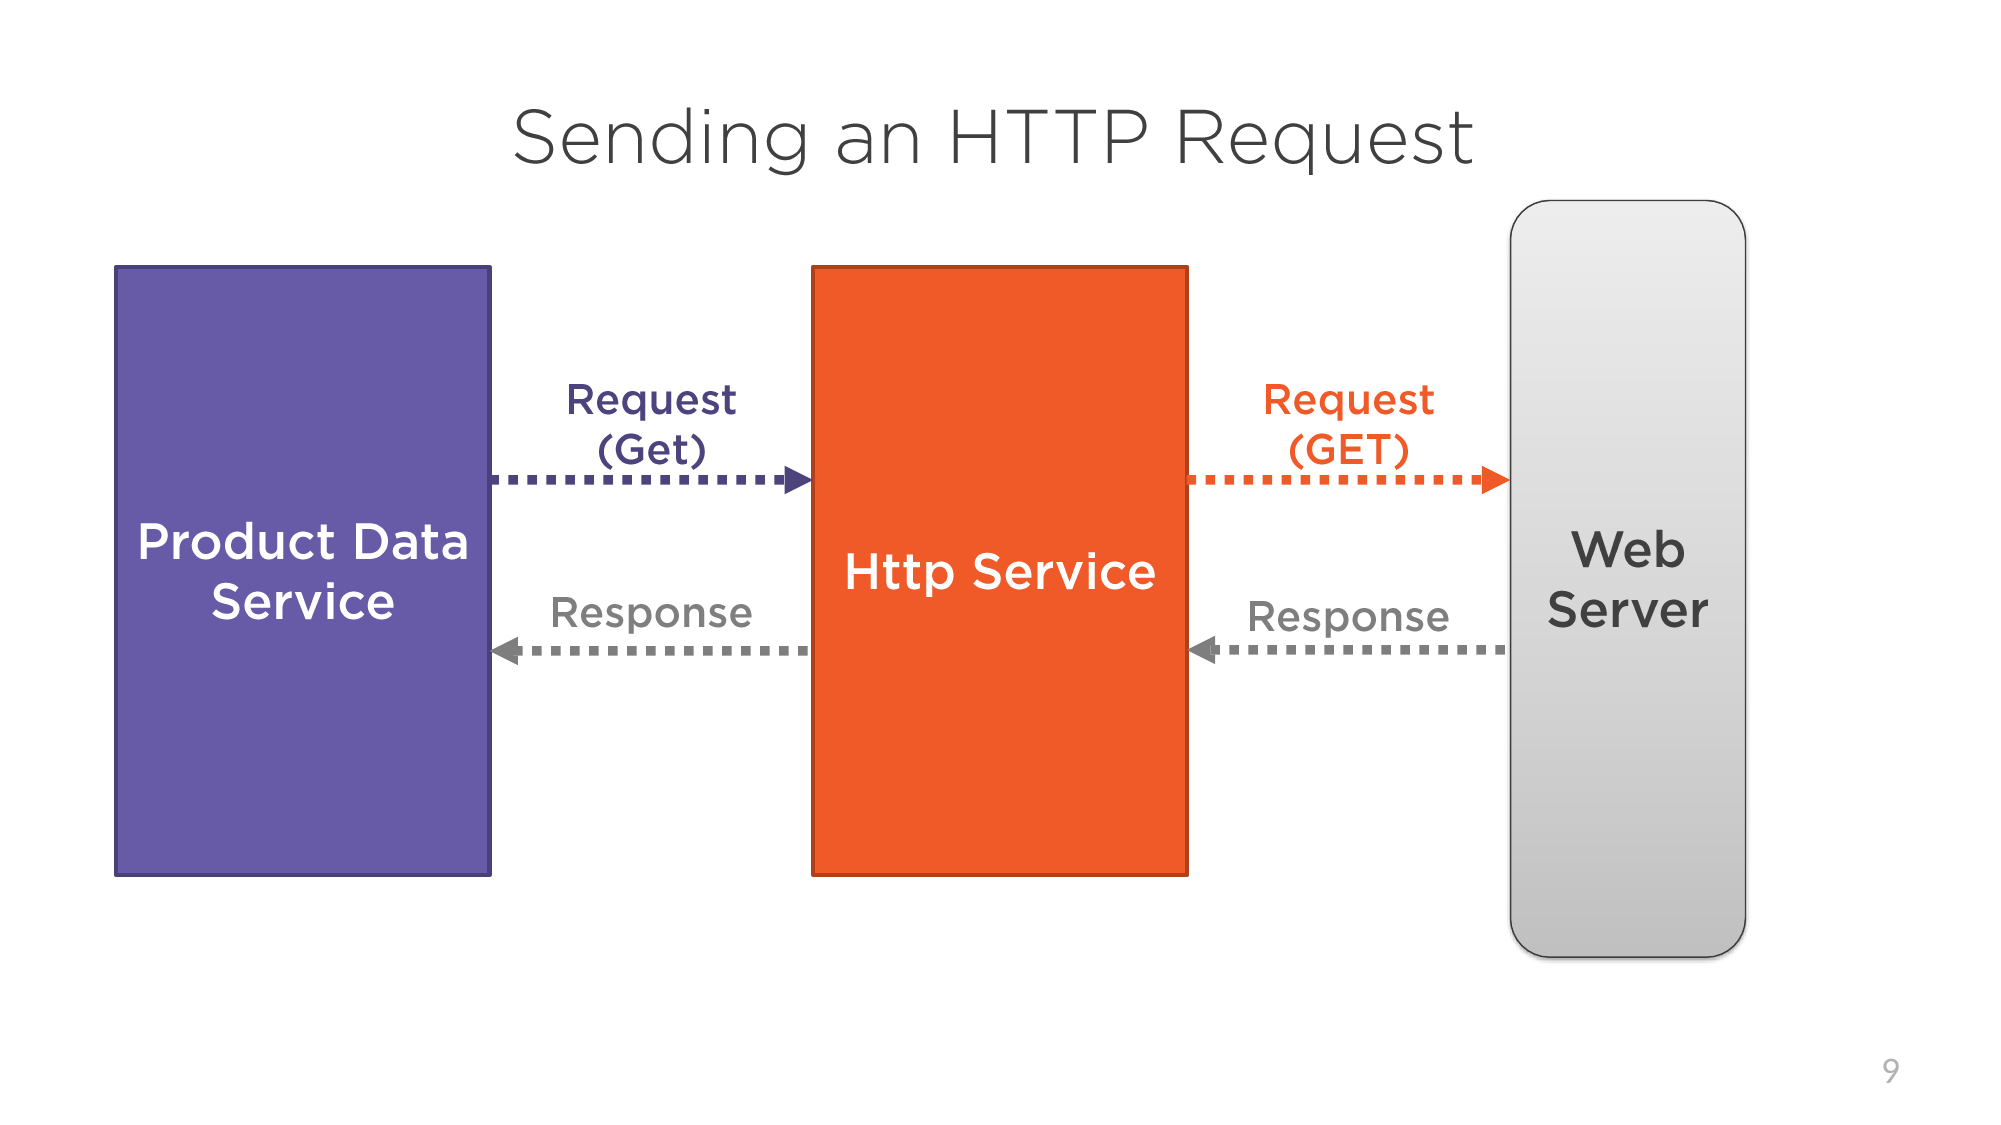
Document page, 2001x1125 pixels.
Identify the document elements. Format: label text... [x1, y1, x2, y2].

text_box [489, 264, 1511, 878]
slide_number 9 [1440, 1046, 1900, 1103]
picture [510, 89, 1518, 181]
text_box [1503, 197, 1752, 967]
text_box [113, 264, 488, 878]
